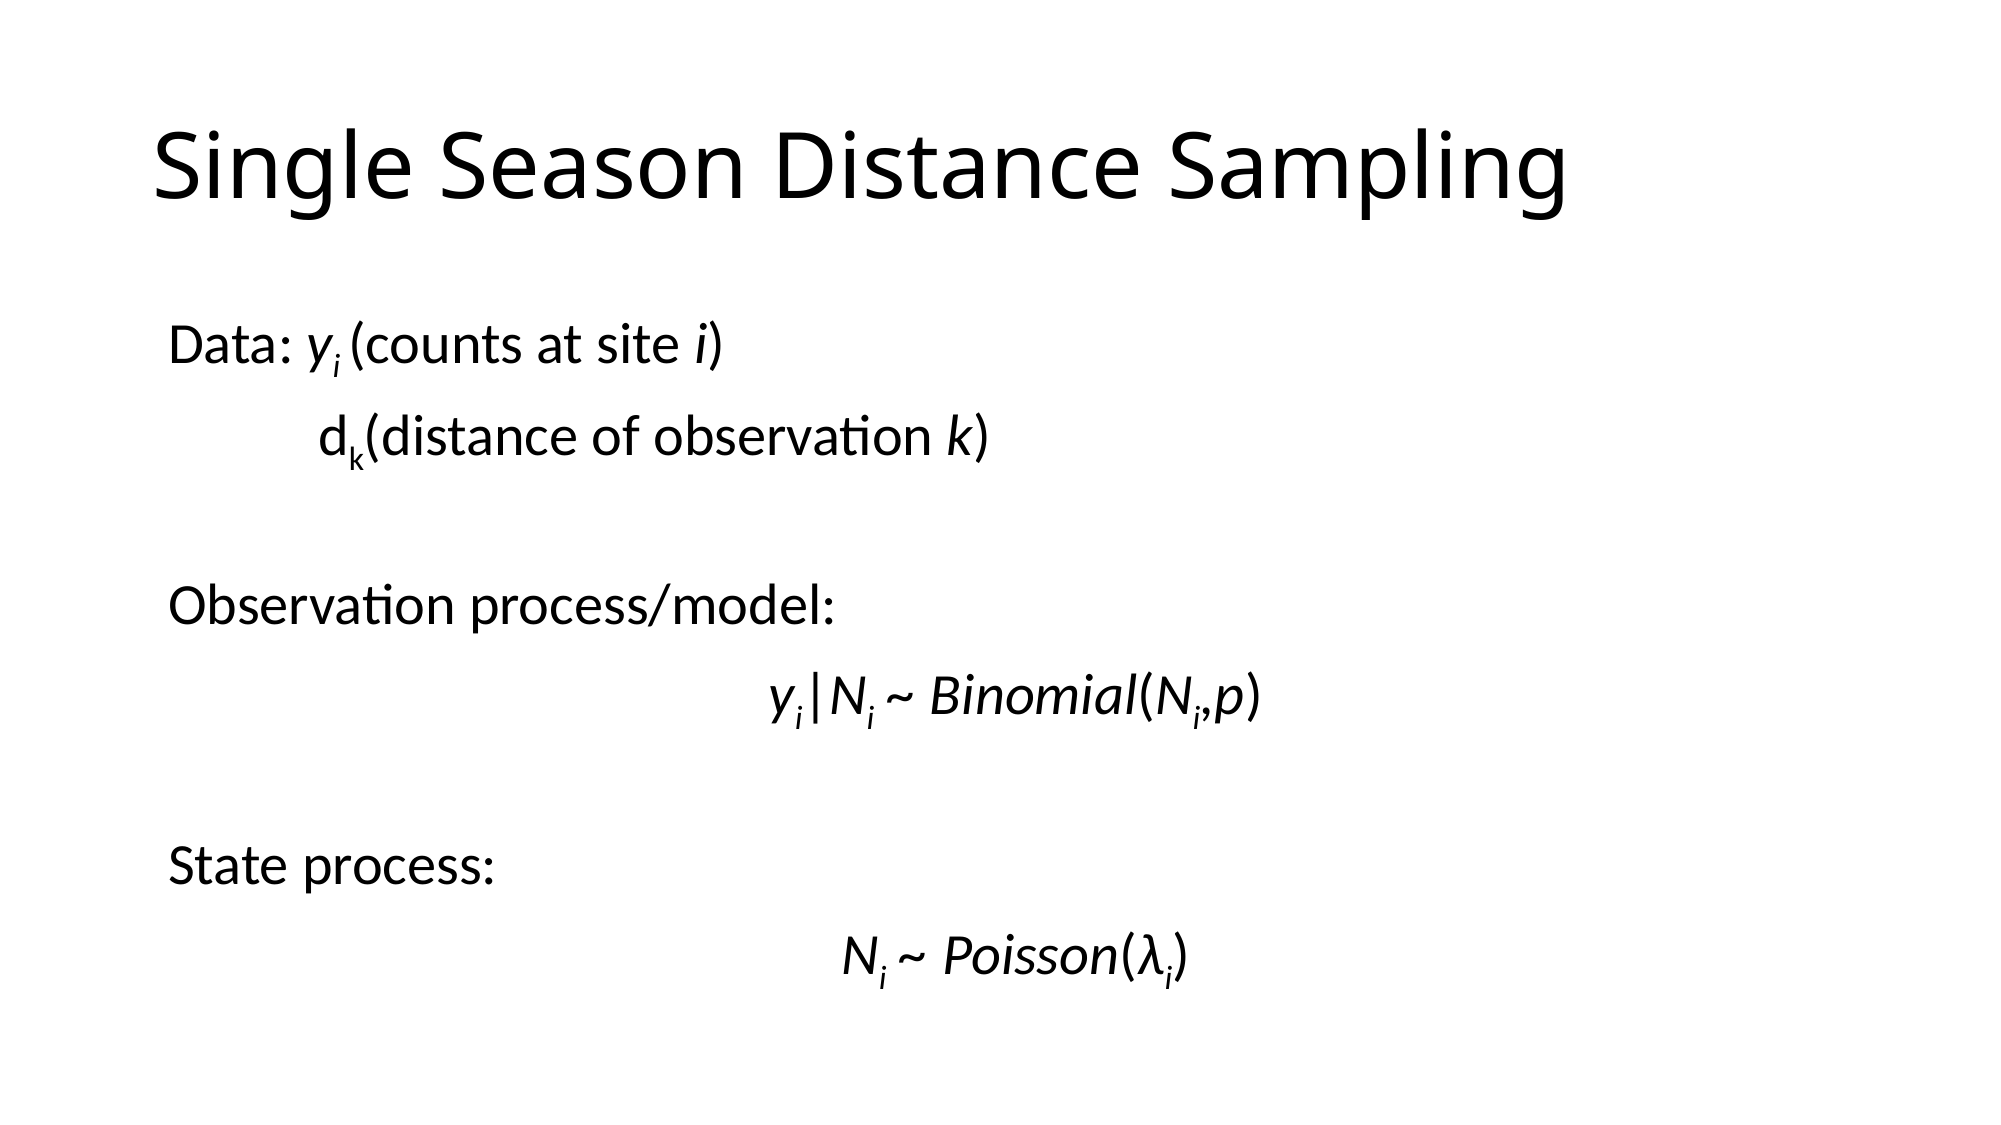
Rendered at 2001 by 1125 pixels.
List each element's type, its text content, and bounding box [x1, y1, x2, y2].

text_box Data: yi (counts at site i) dk(distance of observation k) Observation process/model: yi|Ni ~ Binomial(Ni,p) State process: Ni ~ Poisson(λi) [153, 298, 1879, 1013]
title Single Season Distance Sampling [137, 59, 1863, 278]
